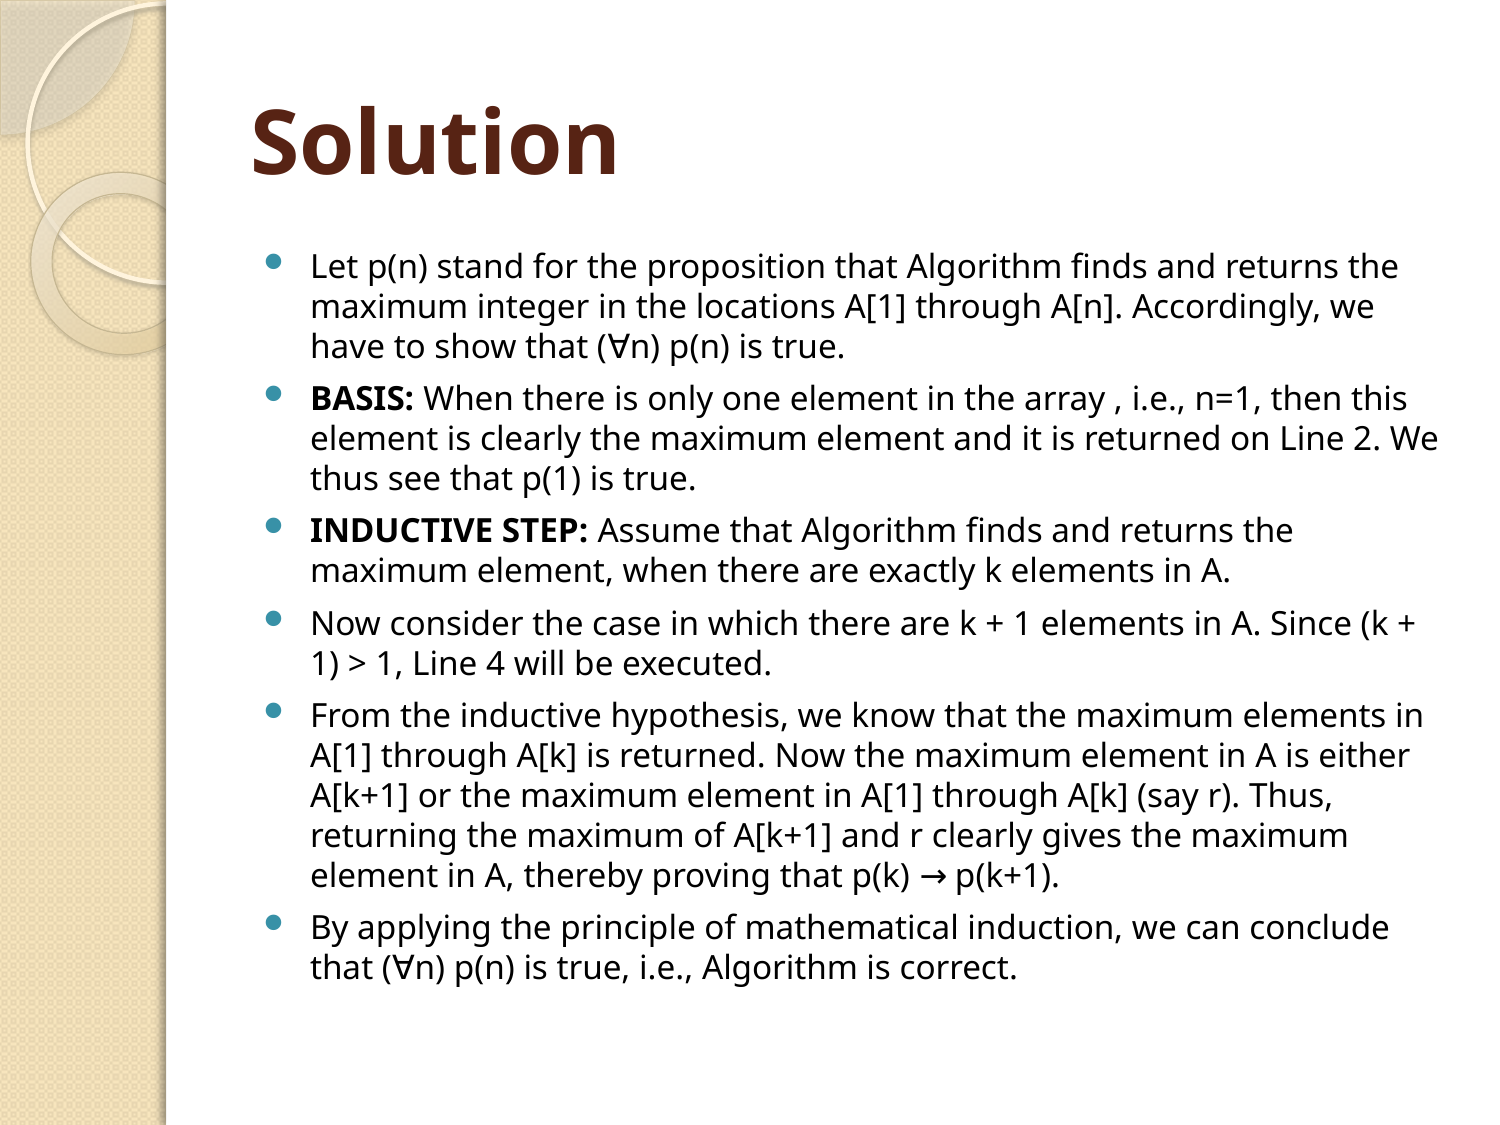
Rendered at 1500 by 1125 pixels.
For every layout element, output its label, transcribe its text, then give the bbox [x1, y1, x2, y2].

list Let p(n) stand for the proposition that Algorithm finds and returns the maximum integer in the locations A[1] through A[n]. Accordingly, we have to show that (∀n) p(n) is true. BASIS: When there is only one element in the array , i.e., n=1, then this element is clearly the maximum element and it is returned on Line 2. We thus see that p(1) is true. INDUCTIVE STEP: Assume that Algorithm finds and returns the maximum element, when there are exactly k elements in A. Now consider the case in which there are k + 1 elements in A. Since (k + 1) > 1, Line 4 will be executed. From the inductive hypothesis, we know that the maximum elements in A[1] through A[k] is returned. Now the maximum element in A is either A[k+1] or the maximum element in A[1] through A[k] (say r). Thus, returning the maximum of A[k+1] and r clearly gives the maximum element in A, thereby proving that p(k) → p(k+1). By applying the principle of mathematical induction, we can conclude that (∀n) p(n) is true, i.e., Algorithm is correct. [235, 237, 1466, 1025]
title Solution [235, 45, 1466, 233]
